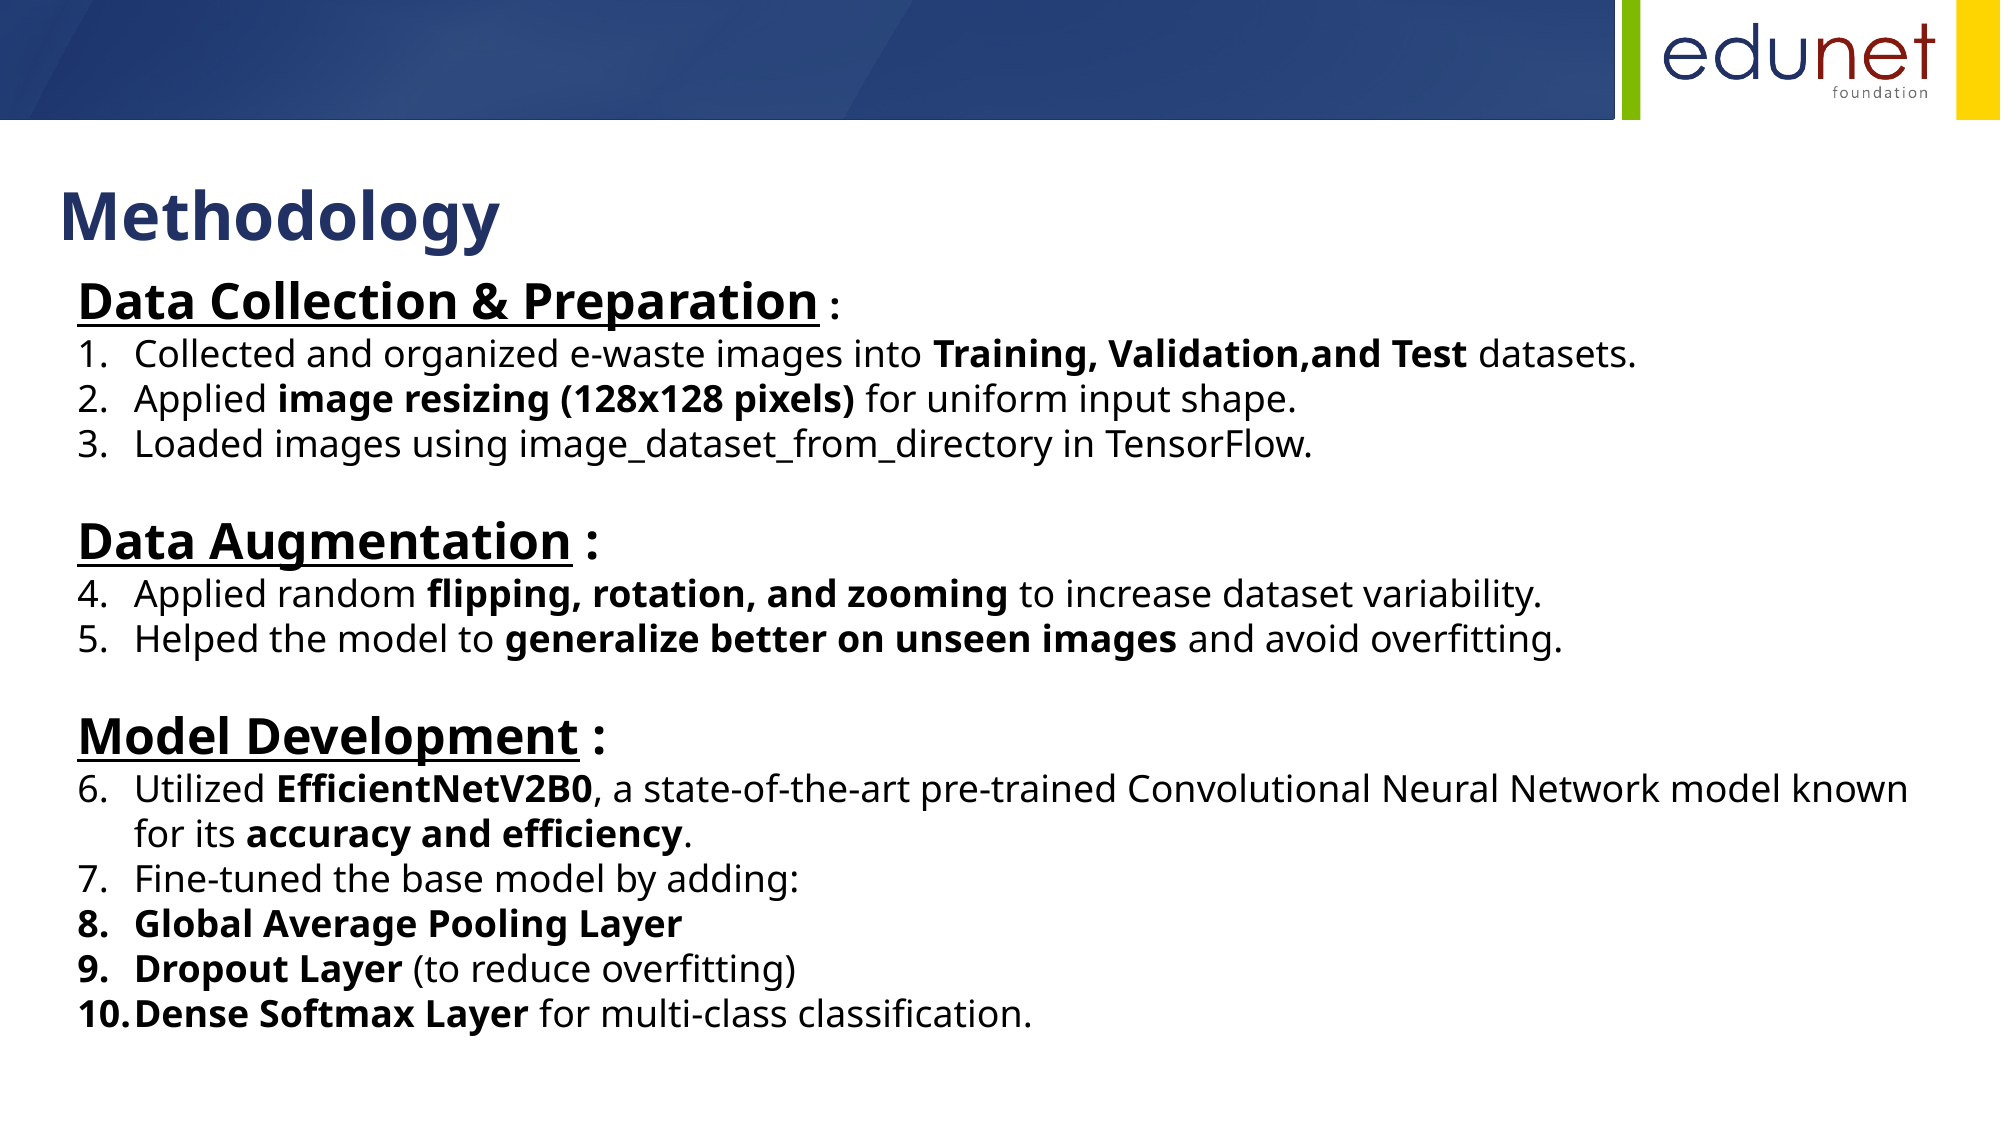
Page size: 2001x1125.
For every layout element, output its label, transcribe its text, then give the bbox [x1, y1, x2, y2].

text_box Data Collection & Preparation : Collected and organized e-waste images into Training, Validation,and Test datasets. Applied image resizing (128x128 pixels) for uniform input shape. Loaded images using image_dataset_from_directory in TensorFlow. Data Augmentation : Applied random flipping, rotation, and zooming to increase dataset variability. Helped the model to generalize better on unseen images and avoid overfitting. Model Development : Utilized EfficientNetV2B0, a state-of-the-art pre-trained Convolutional Neural Network model known for its accuracy and efficiency. Fine-tuned the base model by adding: Global Average Pooling Layer Dropout Layer (to reduce overfitting) Dense Softmax Layer for multi-class classification. [62, 262, 1936, 1043]
text_box Methodology [43, 166, 1045, 262]
picture [1652, 12, 1948, 108]
